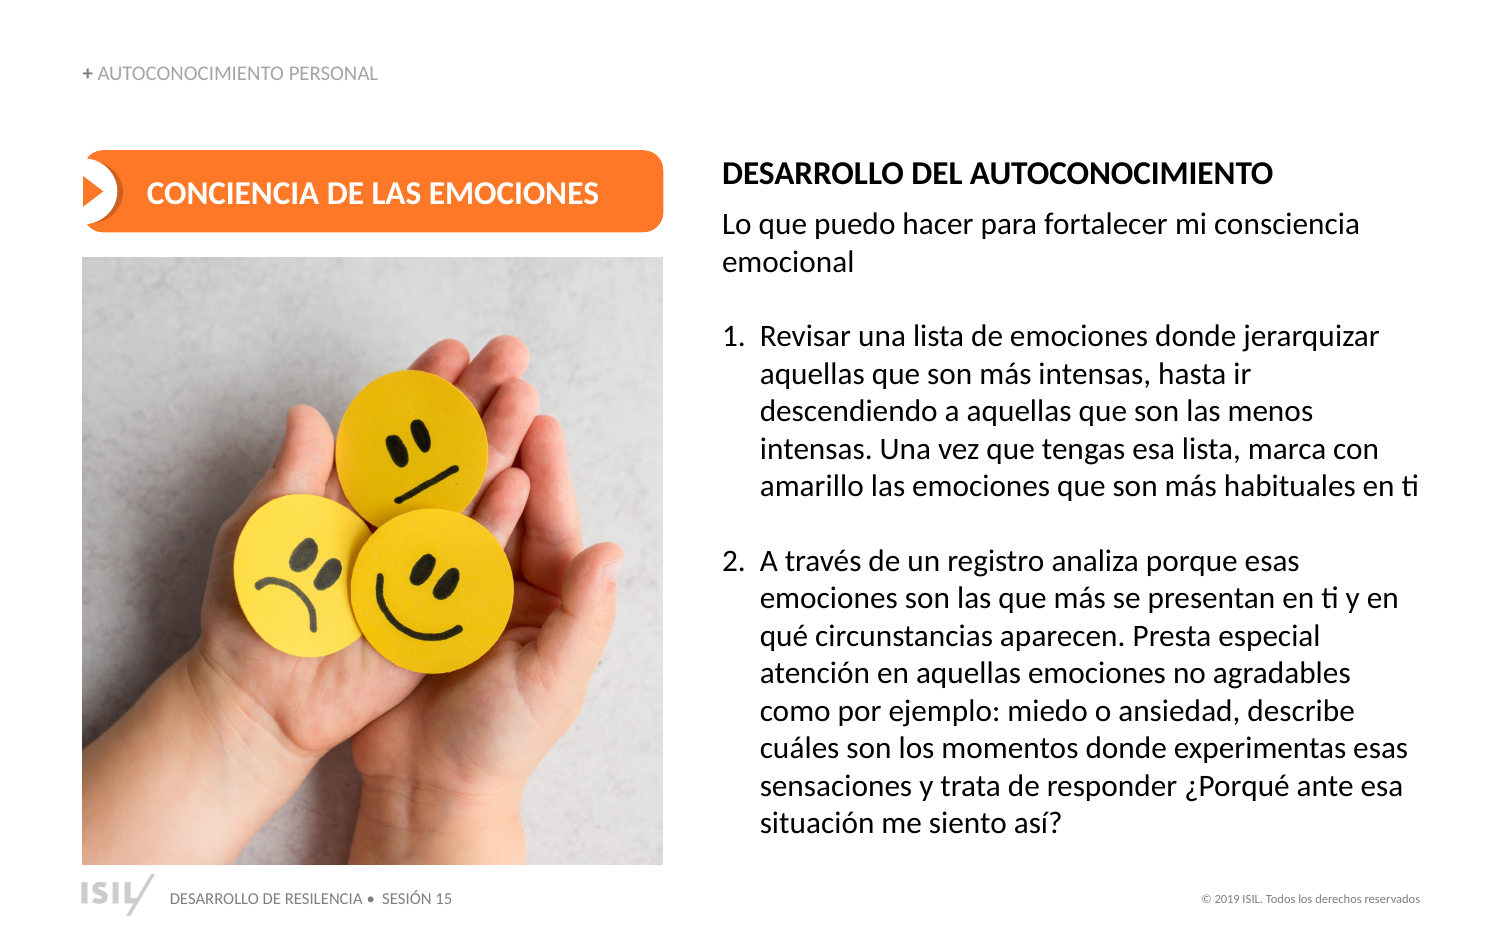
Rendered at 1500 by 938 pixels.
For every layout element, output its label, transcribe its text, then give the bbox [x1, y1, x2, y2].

text_box + AUTOCONOCIMIENTO PERSONAL [82, 61, 482, 85]
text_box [47, 149, 664, 233]
picture [82, 257, 663, 865]
text_box DESARROLLO DEL AUTOCONOCIMIENTO Lo que puedo hacer para fortalecer mi consciencia emocional Revisar una lista de emociones donde jerarquizar aquellas que son más intensas, hasta ir descendiendo a aquellas que son las menos intensas. Una vez que tengas esa lista, marca con amarillo las emociones que son más habituales en ti A través de un registro analiza porque esas emociones son las que más se presentan en ti y en qué circunstancias aparecen. Presta especial atención en aquellas emociones no agradables como por ejemplo: miedo o ansiedad, describe cuáles son los momentos donde experimentas esas sensaciones y trata de responder ¿Porqué ante esa situación me siento así? [722, 150, 1424, 840]
